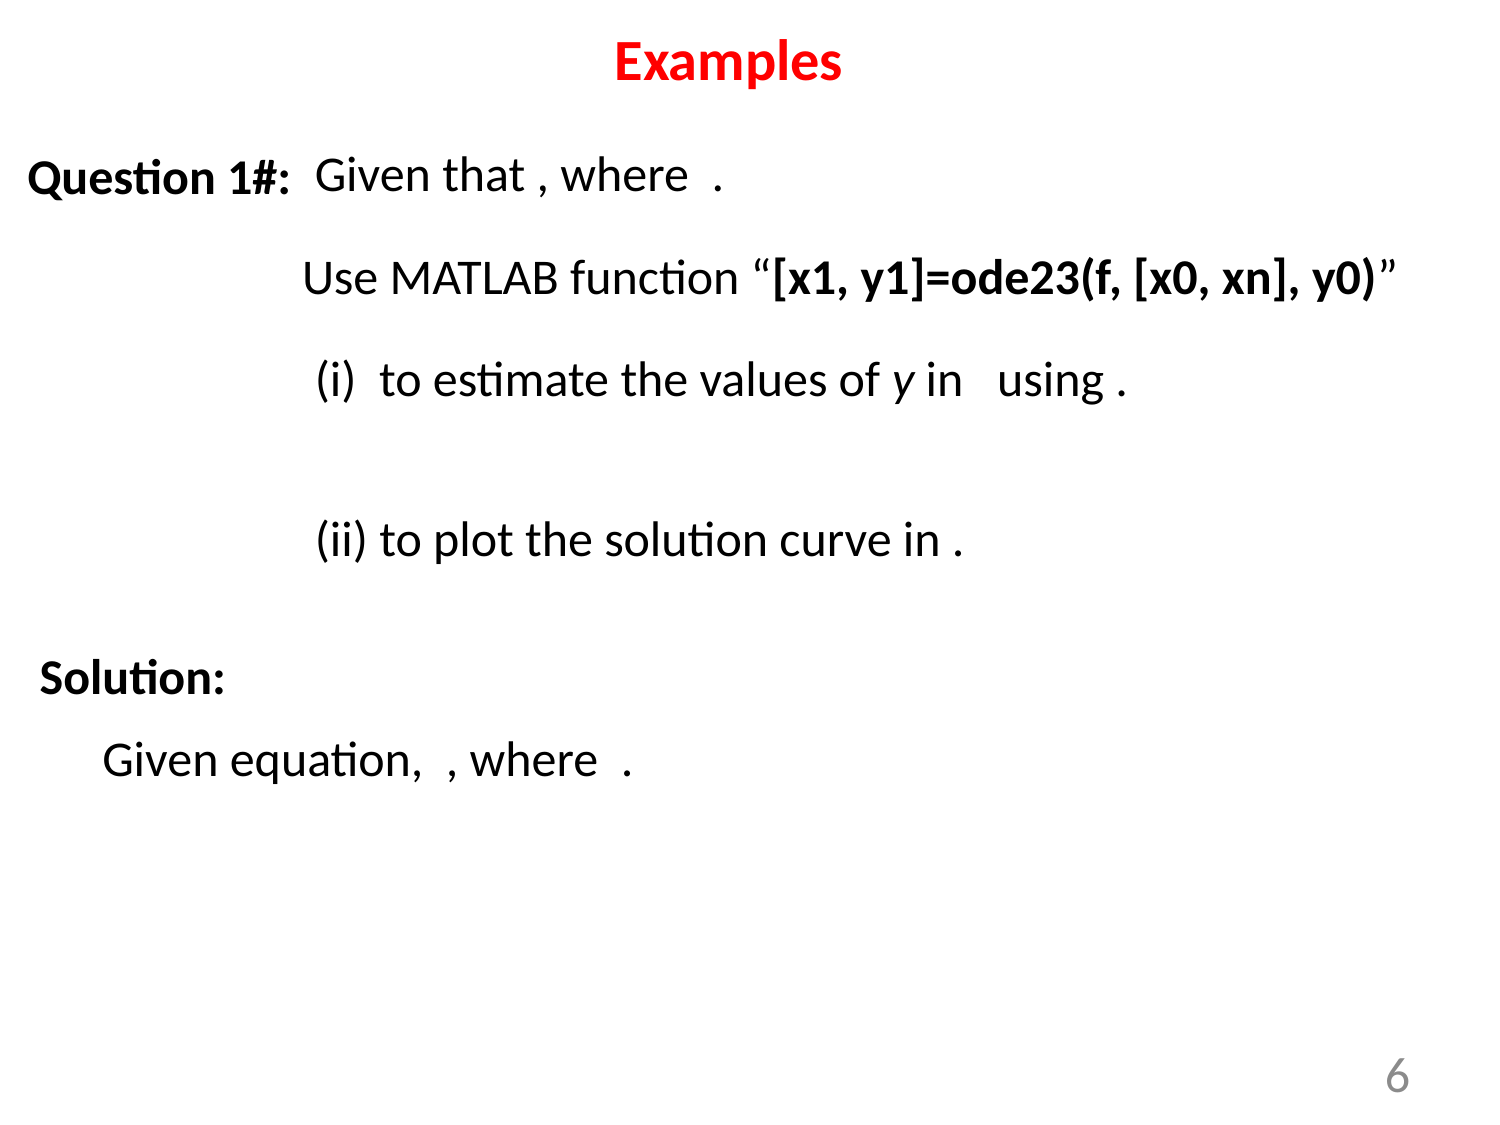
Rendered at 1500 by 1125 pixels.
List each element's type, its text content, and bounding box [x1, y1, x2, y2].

slide_number 6 [1325, 1042, 1425, 1103]
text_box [24, 636, 1263, 801]
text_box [12, 133, 1476, 576]
text_box Examples [599, 14, 919, 99]
